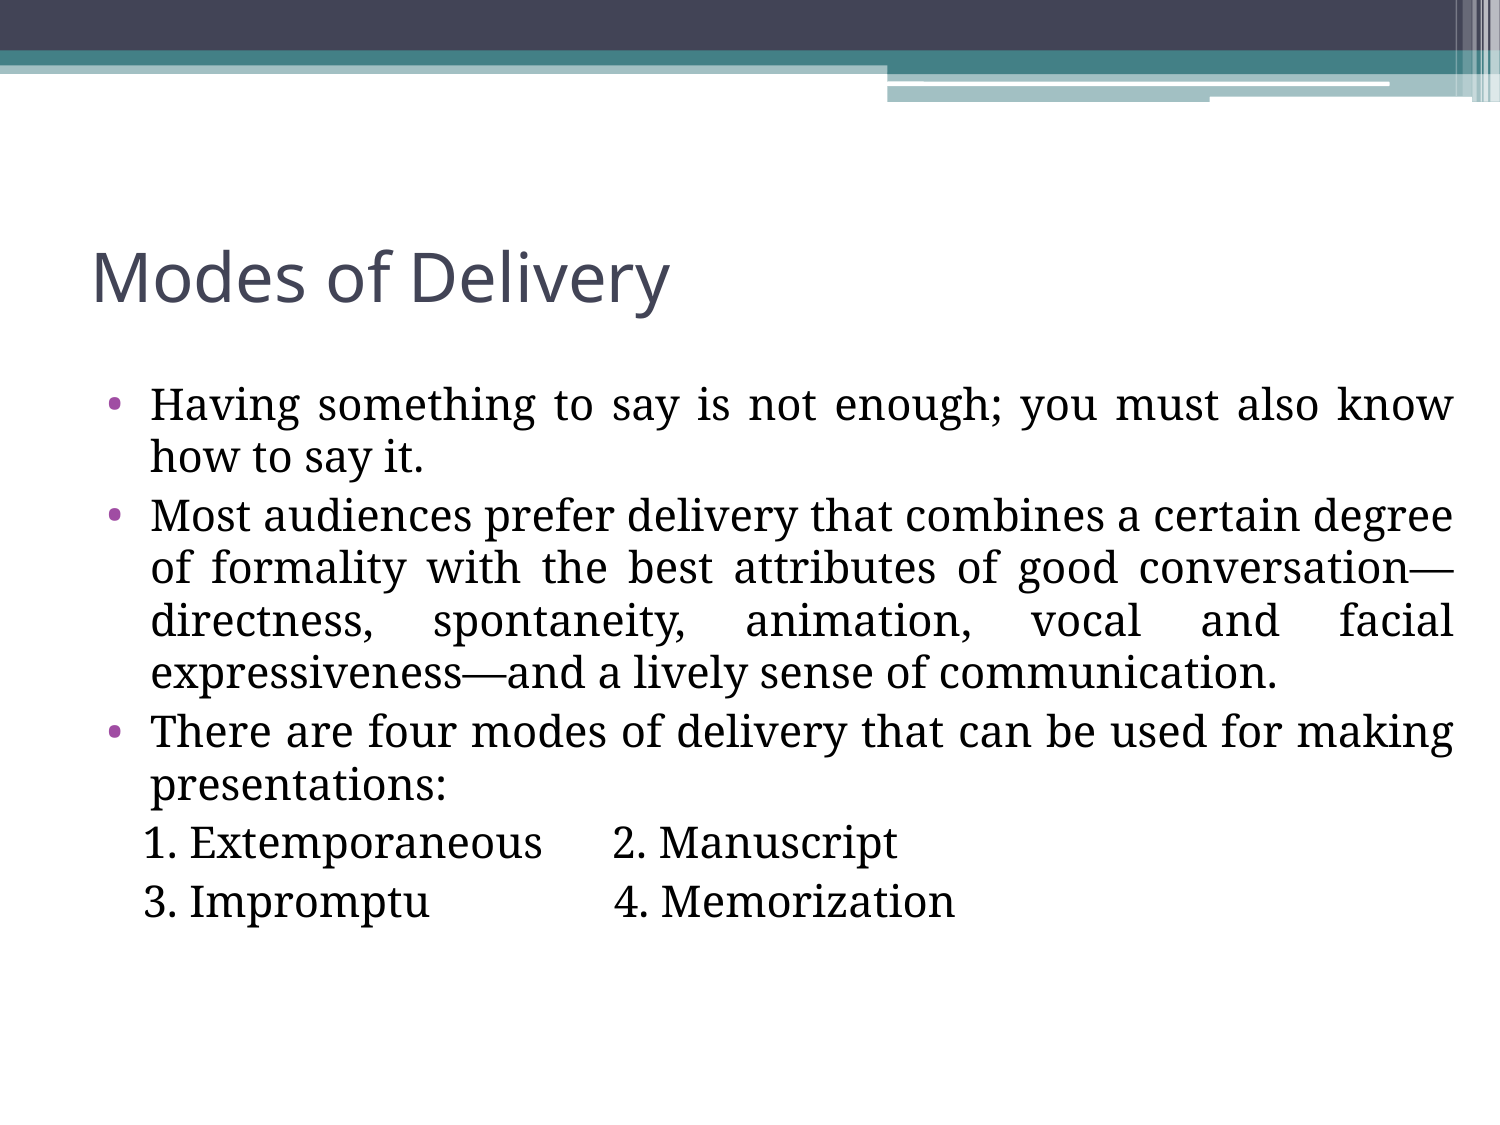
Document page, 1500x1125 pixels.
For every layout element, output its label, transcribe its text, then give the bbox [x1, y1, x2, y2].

list Having something to say is not enough; you must also know how to say it. Most audiences prefer delivery that combines a certain degree of formality with the best attributes of good conversation—directness, spontaneity, animation, vocal and facial expressiveness—and a lively sense of communication. There are four modes of delivery that can be used for making presentations: 1. Extemporaneous 2. Manuscript 3. Impromptu 4. Memorization [75, 368, 1470, 1079]
title Modes of Delivery [75, 187, 1425, 363]
